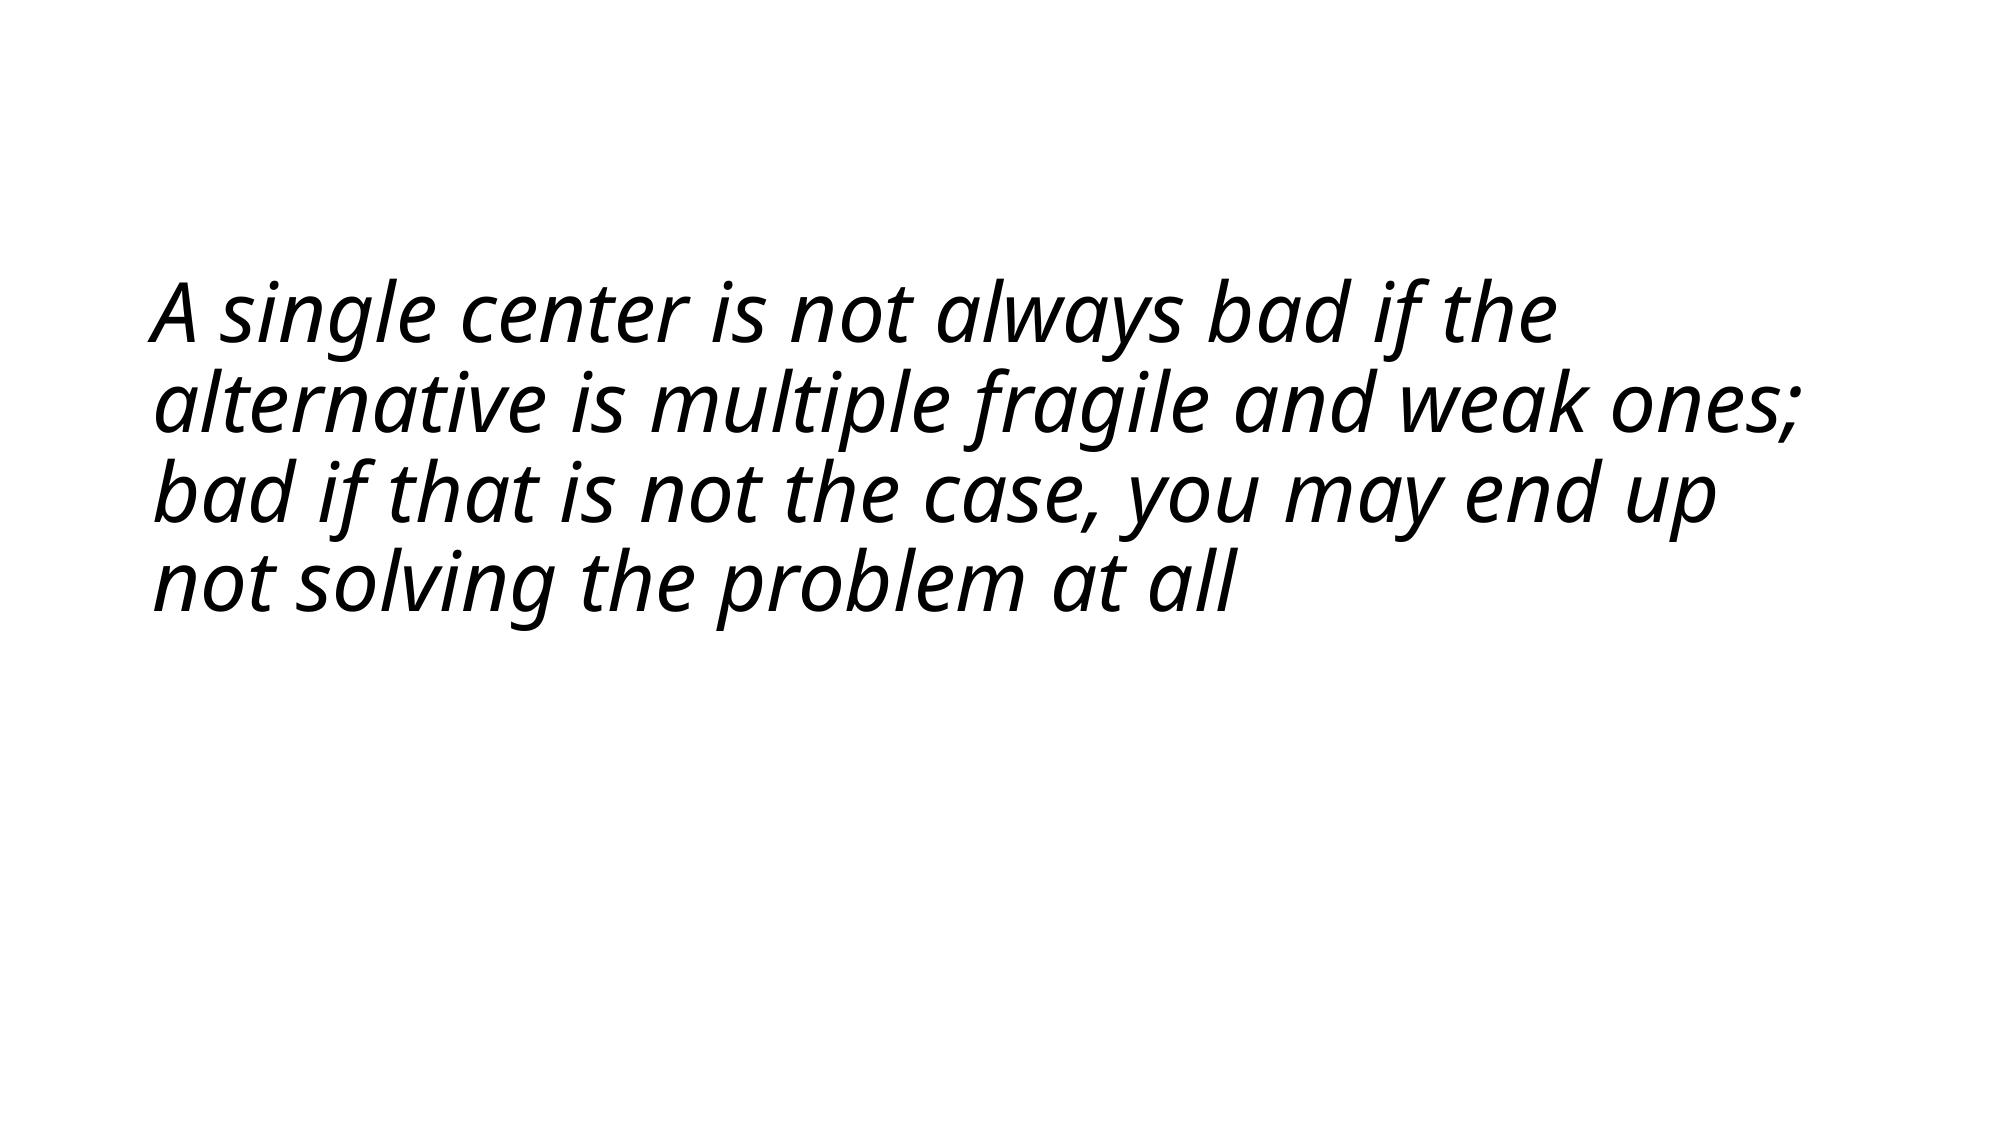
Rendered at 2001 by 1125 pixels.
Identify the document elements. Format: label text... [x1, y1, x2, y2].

title A single center is not always bad if the alternative is multiple fragile and weak ones; bad if that is not the case, you may end up not solving the problem at all [137, 341, 1863, 559]
